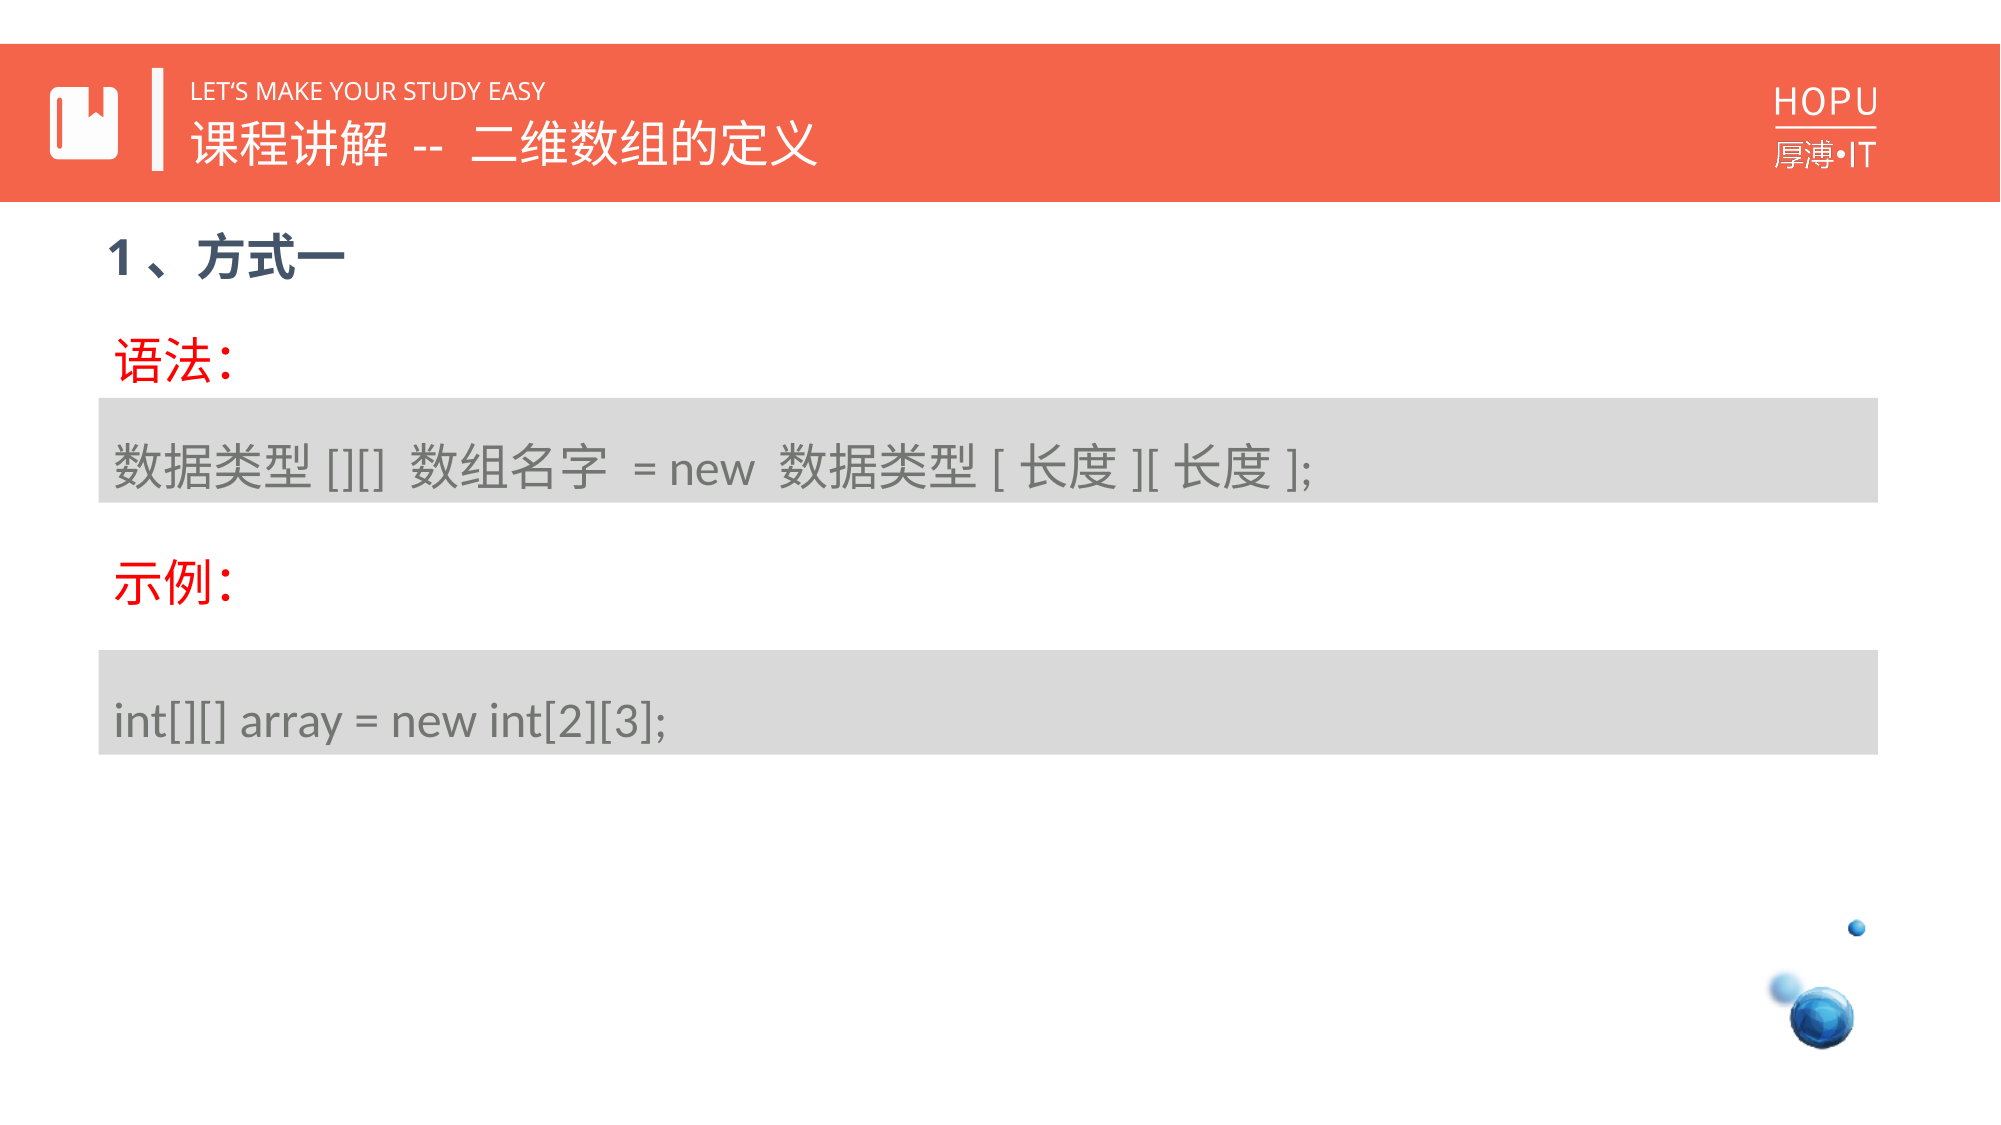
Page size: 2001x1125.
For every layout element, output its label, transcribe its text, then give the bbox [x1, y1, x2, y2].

text_box 课程讲解 -- 二维数组的定义 [316, 117, 1326, 180]
text_box 1、方式一 [91, 217, 362, 293]
text_box 语法： [98, 292, 1908, 397]
text_box int[][] array = new int[2][3]; [98, 650, 1186, 755]
picture [1773, 75, 1878, 181]
text_box 示例： [98, 514, 1908, 620]
text_box [316, 43, 2000, 203]
text_box 数据类型[][] 数组名字 = new 数据类型[长度][长度]; [98, 397, 1878, 503]
picture [0, 0, 316, 253]
picture [1186, 542, 2000, 1125]
text_box LET‘S MAKE YOUR STUDY EASY [316, 67, 893, 113]
